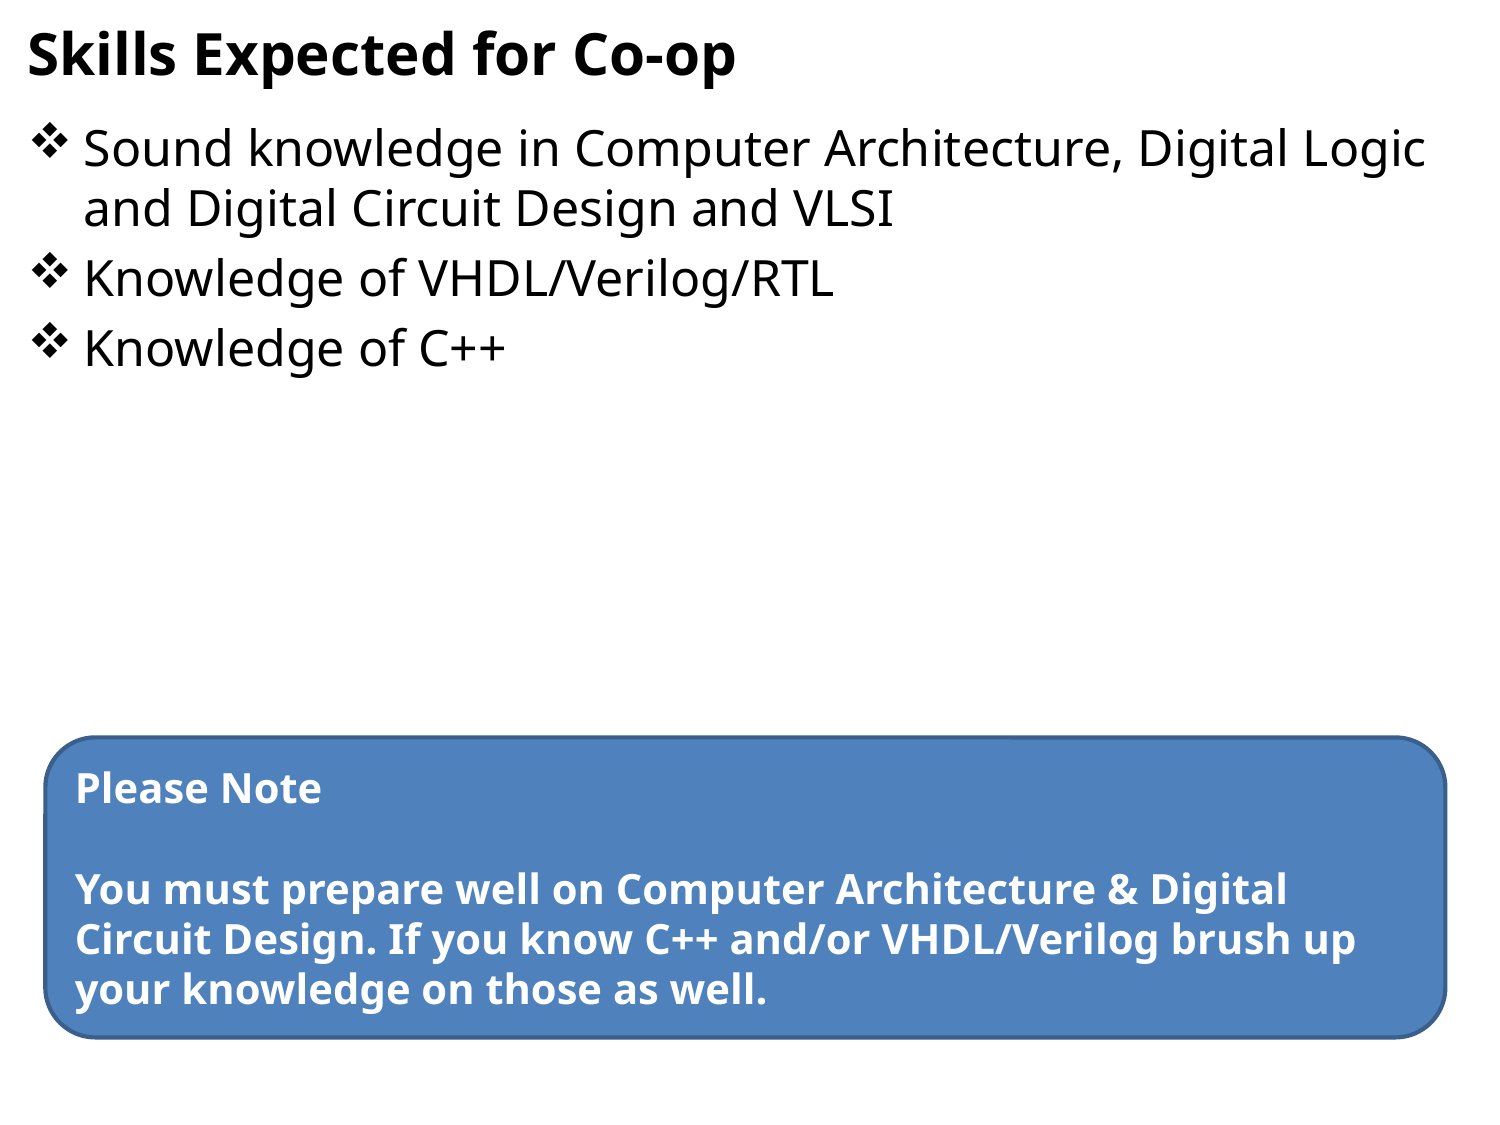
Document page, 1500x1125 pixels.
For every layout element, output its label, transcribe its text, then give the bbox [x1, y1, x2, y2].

list Sound knowledge in Computer Architecture, Digital Logic and Digital Circuit Design and VLSI Knowledge of VHDL/Verilog/RTL Knowledge of C++ [12, 109, 1488, 1113]
title Skills Expected for Co-op [12, 12, 1488, 93]
text_box Please Note You must prepare well on Computer Architecture & Digital Circuit Design. If you know C++ and/or VHDL/Verilog brush up your knowledge on those as well. [43, 735, 1448, 1040]
